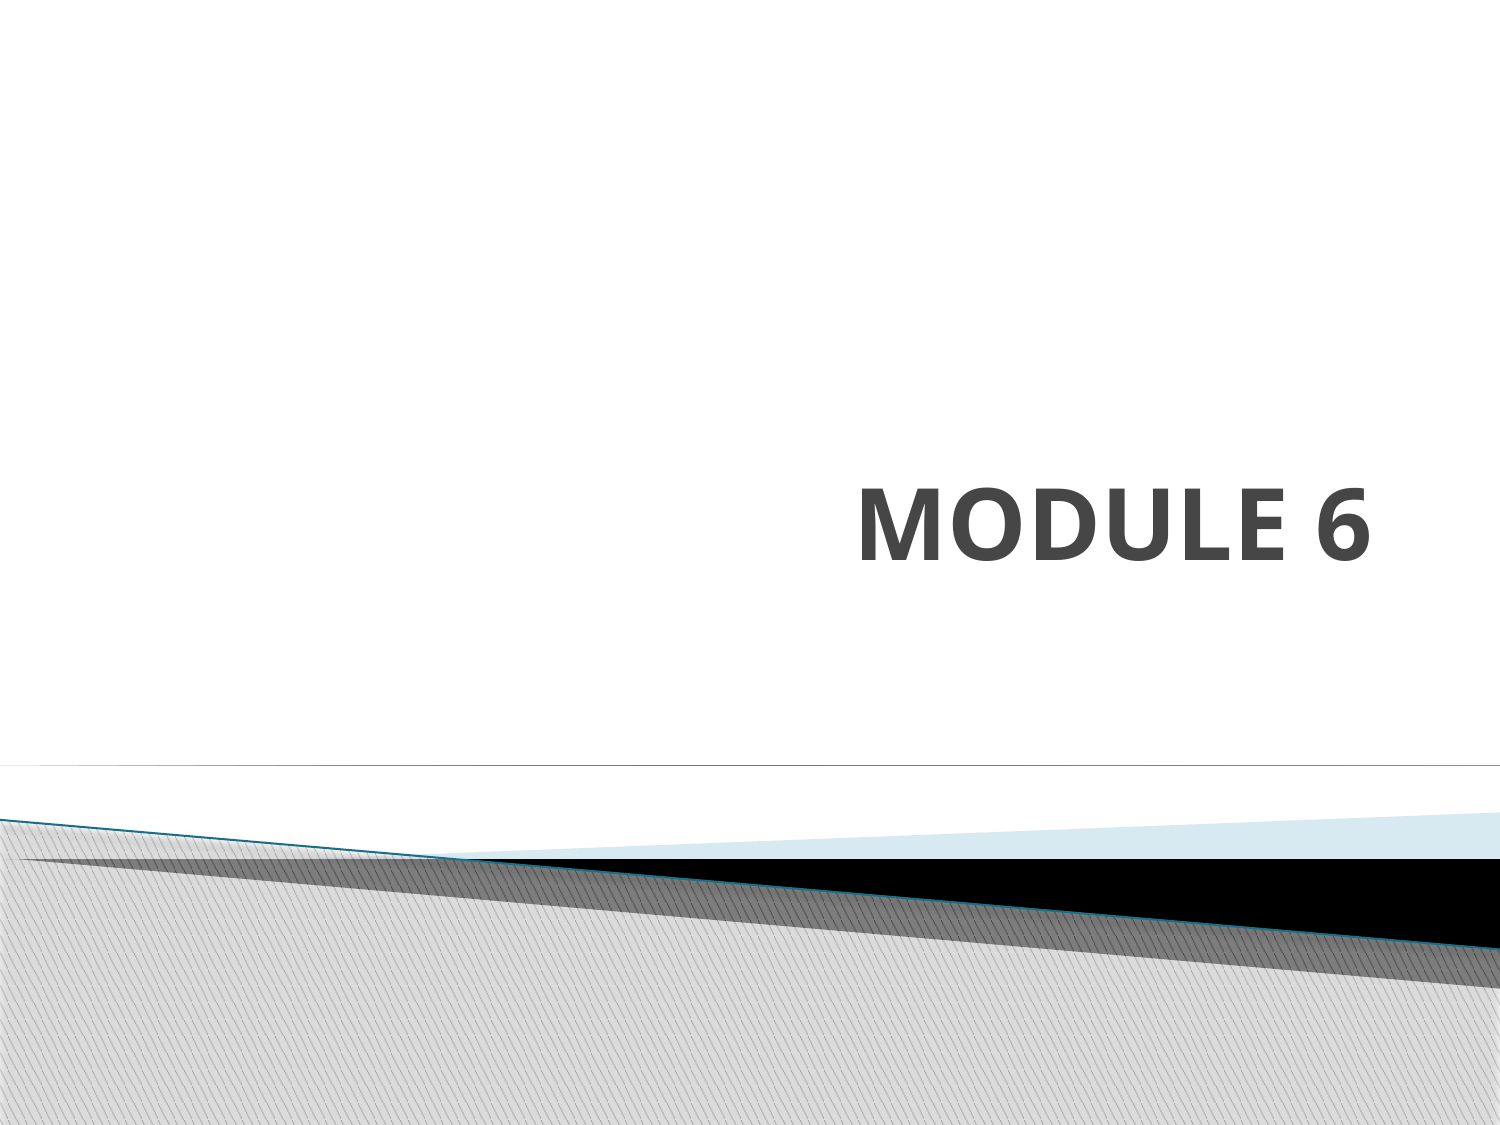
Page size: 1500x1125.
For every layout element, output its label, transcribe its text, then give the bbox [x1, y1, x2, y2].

title MODULE 6 [112, 287, 1388, 588]
picture [5, 859, 1500, 989]
